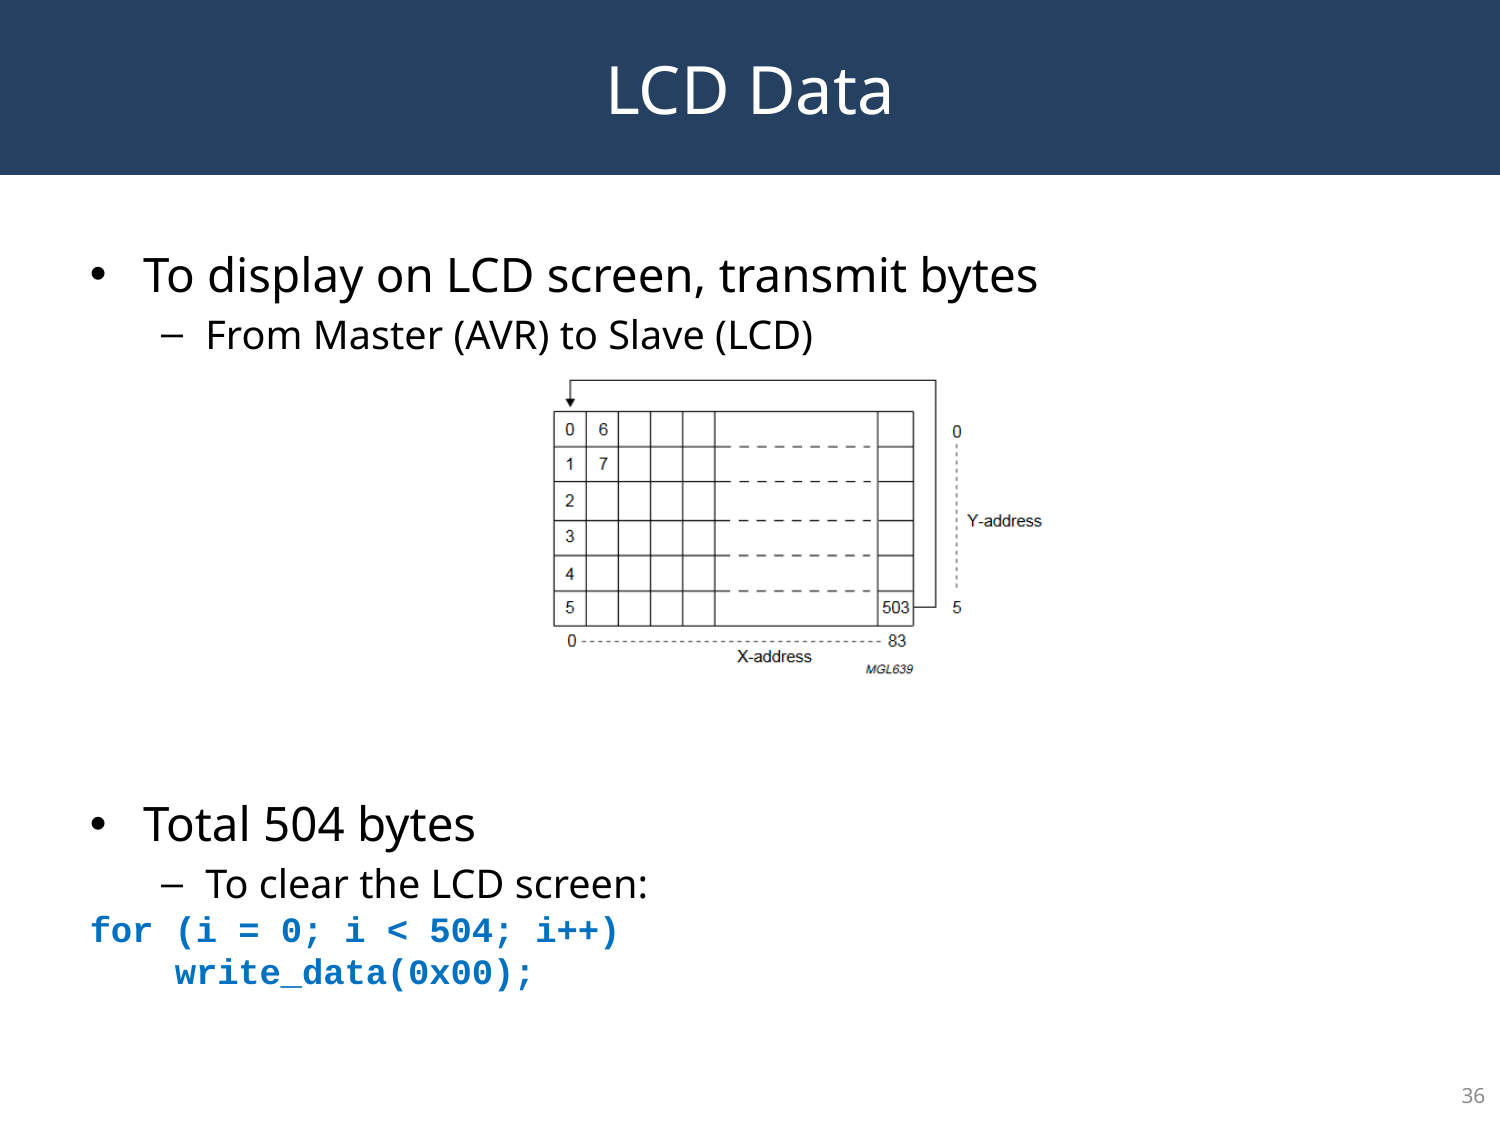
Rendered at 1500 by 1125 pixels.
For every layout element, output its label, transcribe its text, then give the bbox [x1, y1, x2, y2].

text_box LCD Data [0, 0, 1500, 175]
text_box <number> [1149, 1067, 1500, 1125]
text_box To display on LCD screen, transmit bytes From Master (AVR) to Slave (LCD) Total 504 bytes To clear the LCD screen: for (i = 0; i < 504; i++) write_data(0x00); [75, 237, 1425, 1005]
picture [537, 362, 1054, 699]
